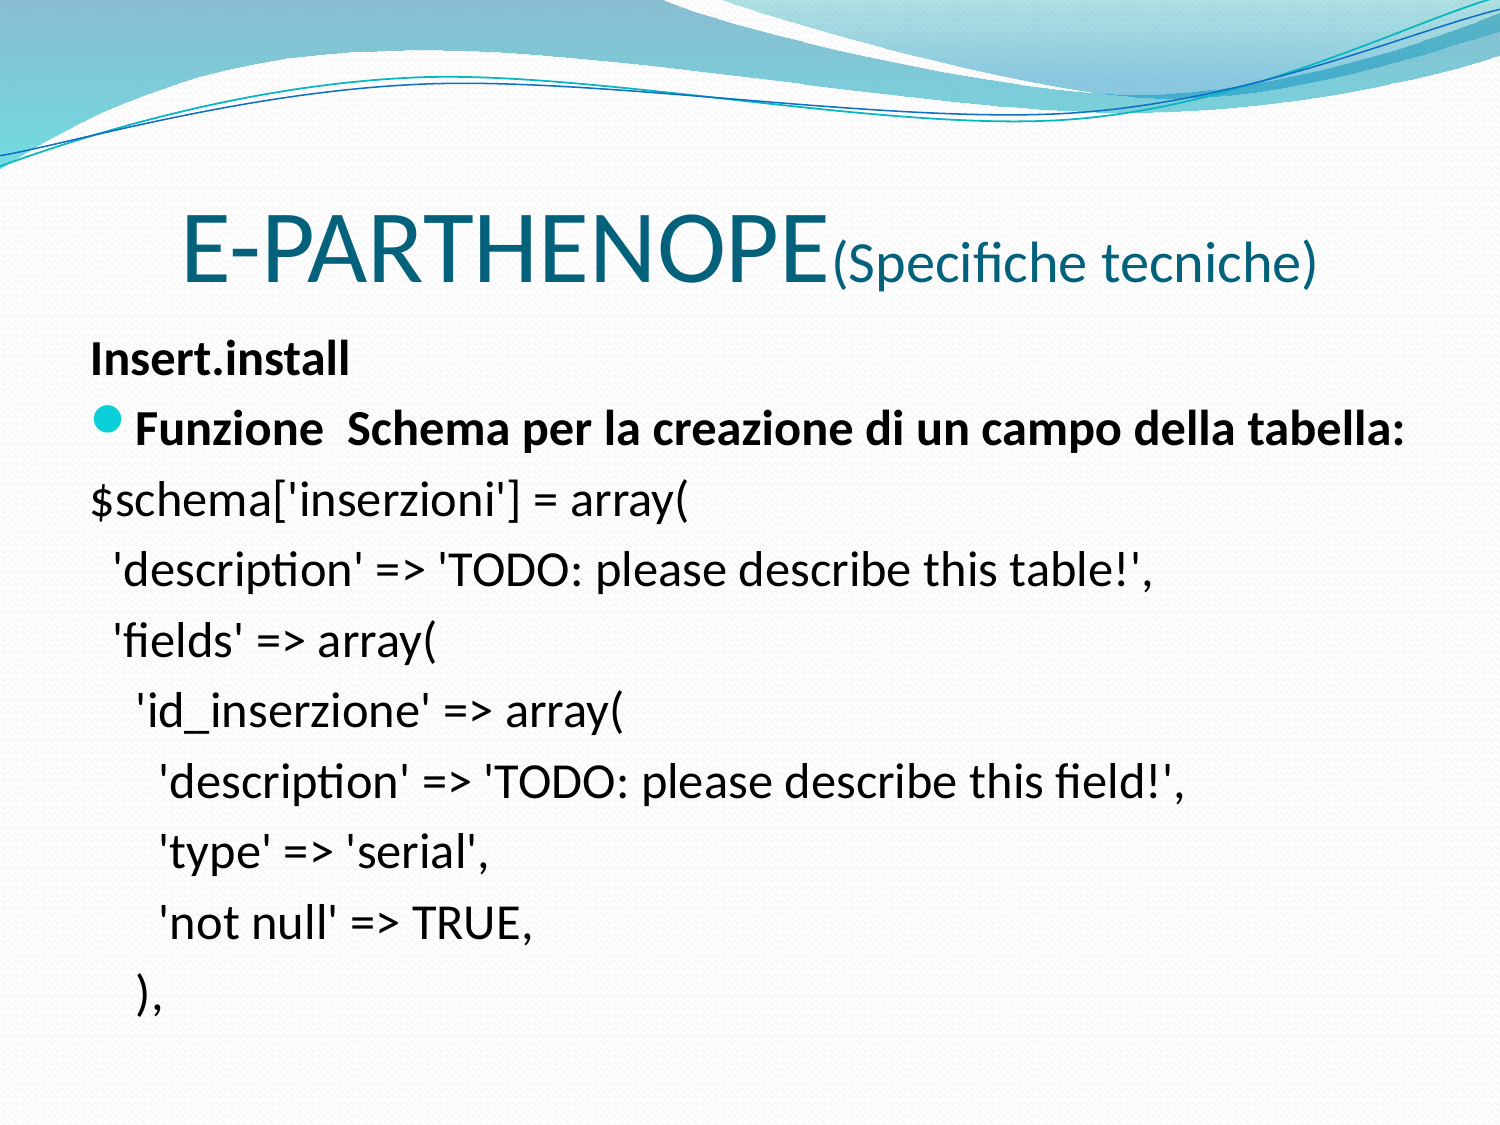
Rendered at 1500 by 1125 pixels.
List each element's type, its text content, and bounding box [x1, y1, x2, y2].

title E-PARTHENOPE(Specifiche tecniche) [75, 115, 1425, 303]
list Insert.install Funzione Schema per la creazione di un campo della tabella: $schema['inserzioni'] = array( 'description' => 'TODO: please describe this table!', 'fields' => array( 'id_inserzione' => array( 'description' => 'TODO: please describe this field!', 'type' => 'serial', 'not null' => TRUE, ), [75, 317, 1425, 1038]
